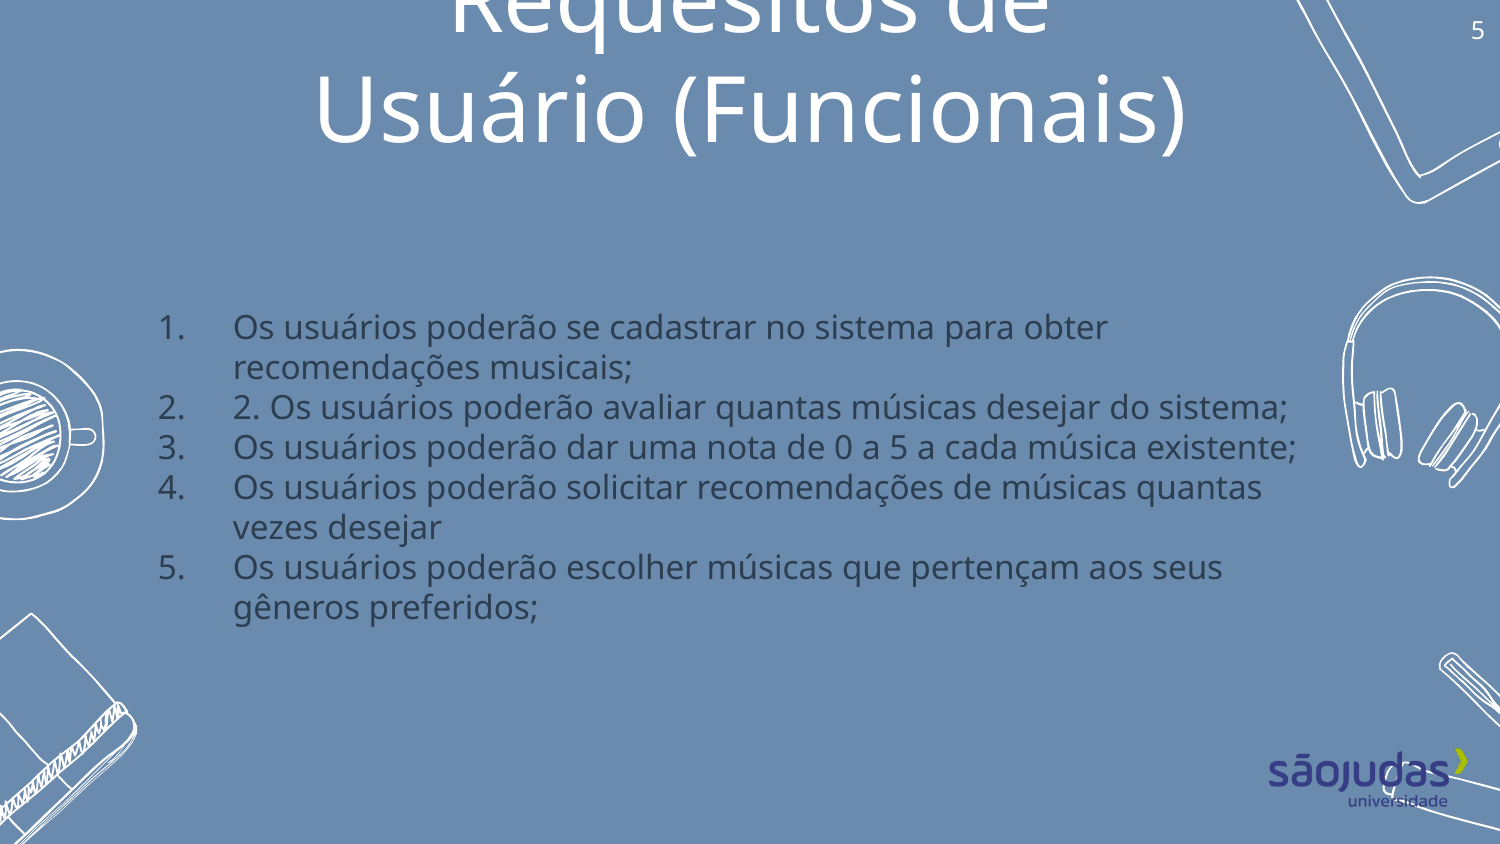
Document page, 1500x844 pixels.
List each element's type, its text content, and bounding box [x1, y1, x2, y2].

slide_number 5 [1435, 0, 1500, 53]
subtitle Os usuários poderão se cadastrar no sistema para obter recomendações musicais; 2. Os usuários poderão avaliar quantas músicas desejar do sistema; Os usuários poderão dar uma nota de 0 a 5 a cada música existente; Os usuários poderão solicitar recomendações de músicas quantas vezes desejar Os usuários poderão escolher músicas que pertençam aos seus gêneros preferidos; [142, 291, 1357, 422]
picture [1269, 737, 1468, 817]
title Requesitos de Usuário (Funcionais) [255, 25, 1245, 176]
